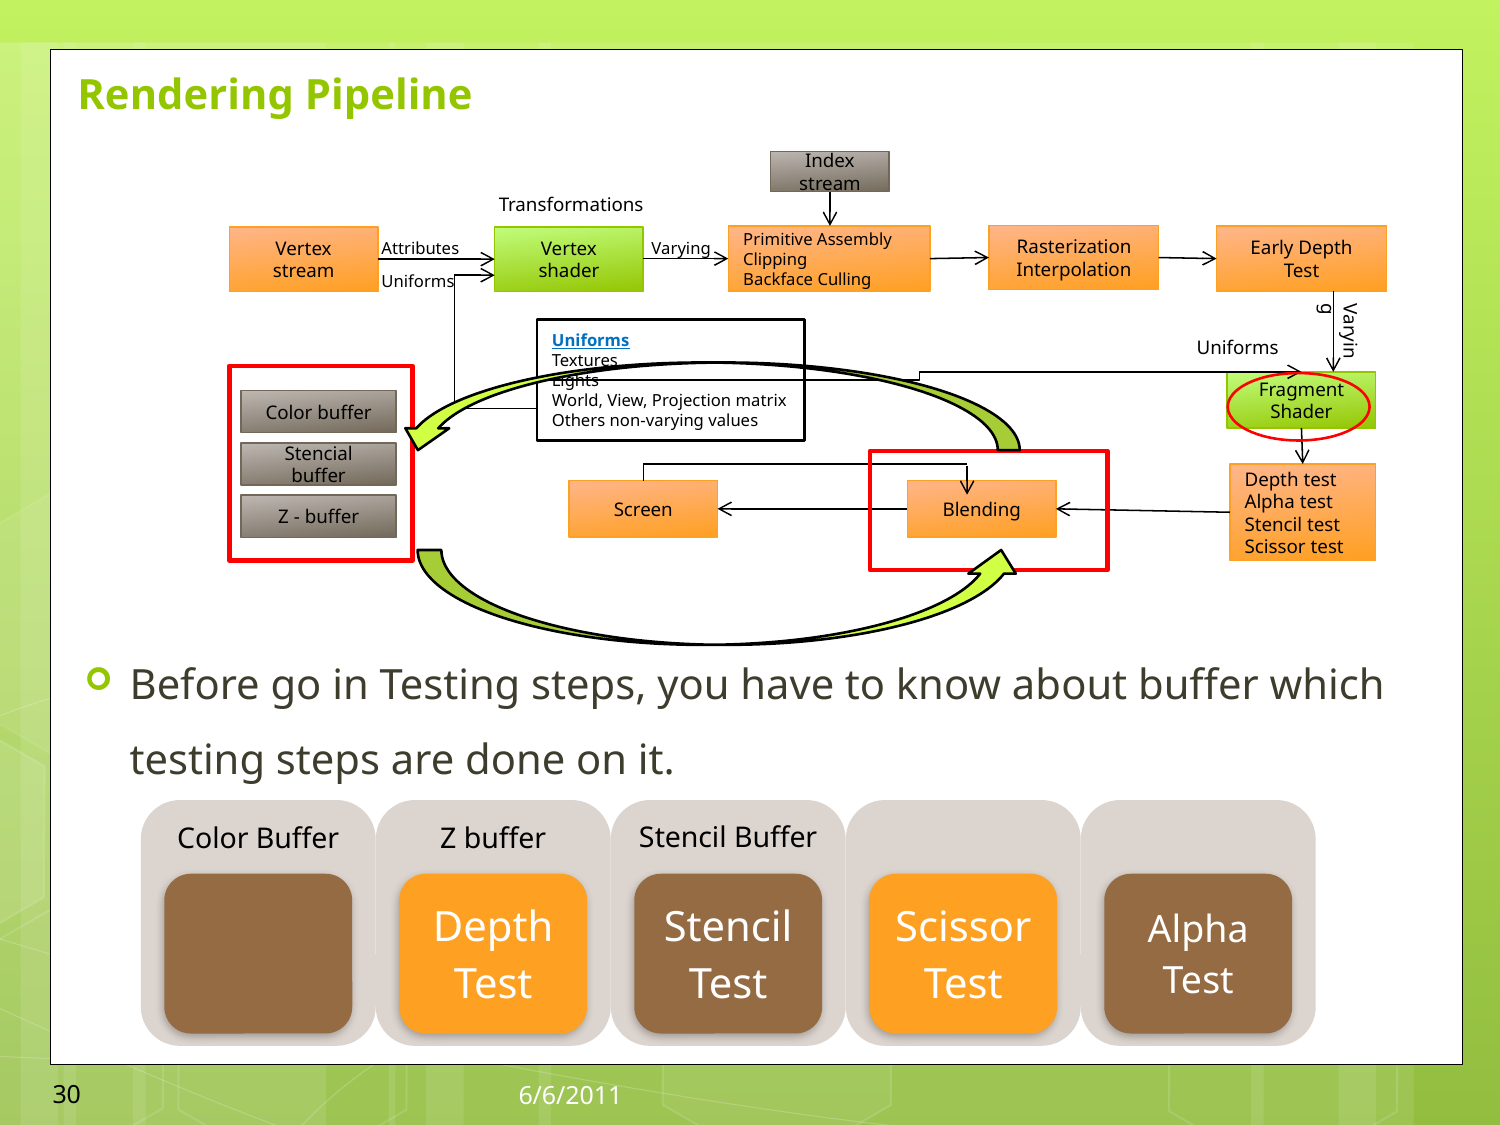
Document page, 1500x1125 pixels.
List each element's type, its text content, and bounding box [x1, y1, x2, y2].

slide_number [287, 1065, 638, 1125]
list Before go in Testing steps, you have to know about buffer which testing steps are done on it. [58, 624, 1455, 800]
text_box [422, 570, 1017, 647]
title Rendering Pipeline [62, 50, 1450, 125]
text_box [140, 799, 1317, 1047]
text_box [229, 151, 1387, 561]
slide_number 30 [37, 1065, 256, 1125]
